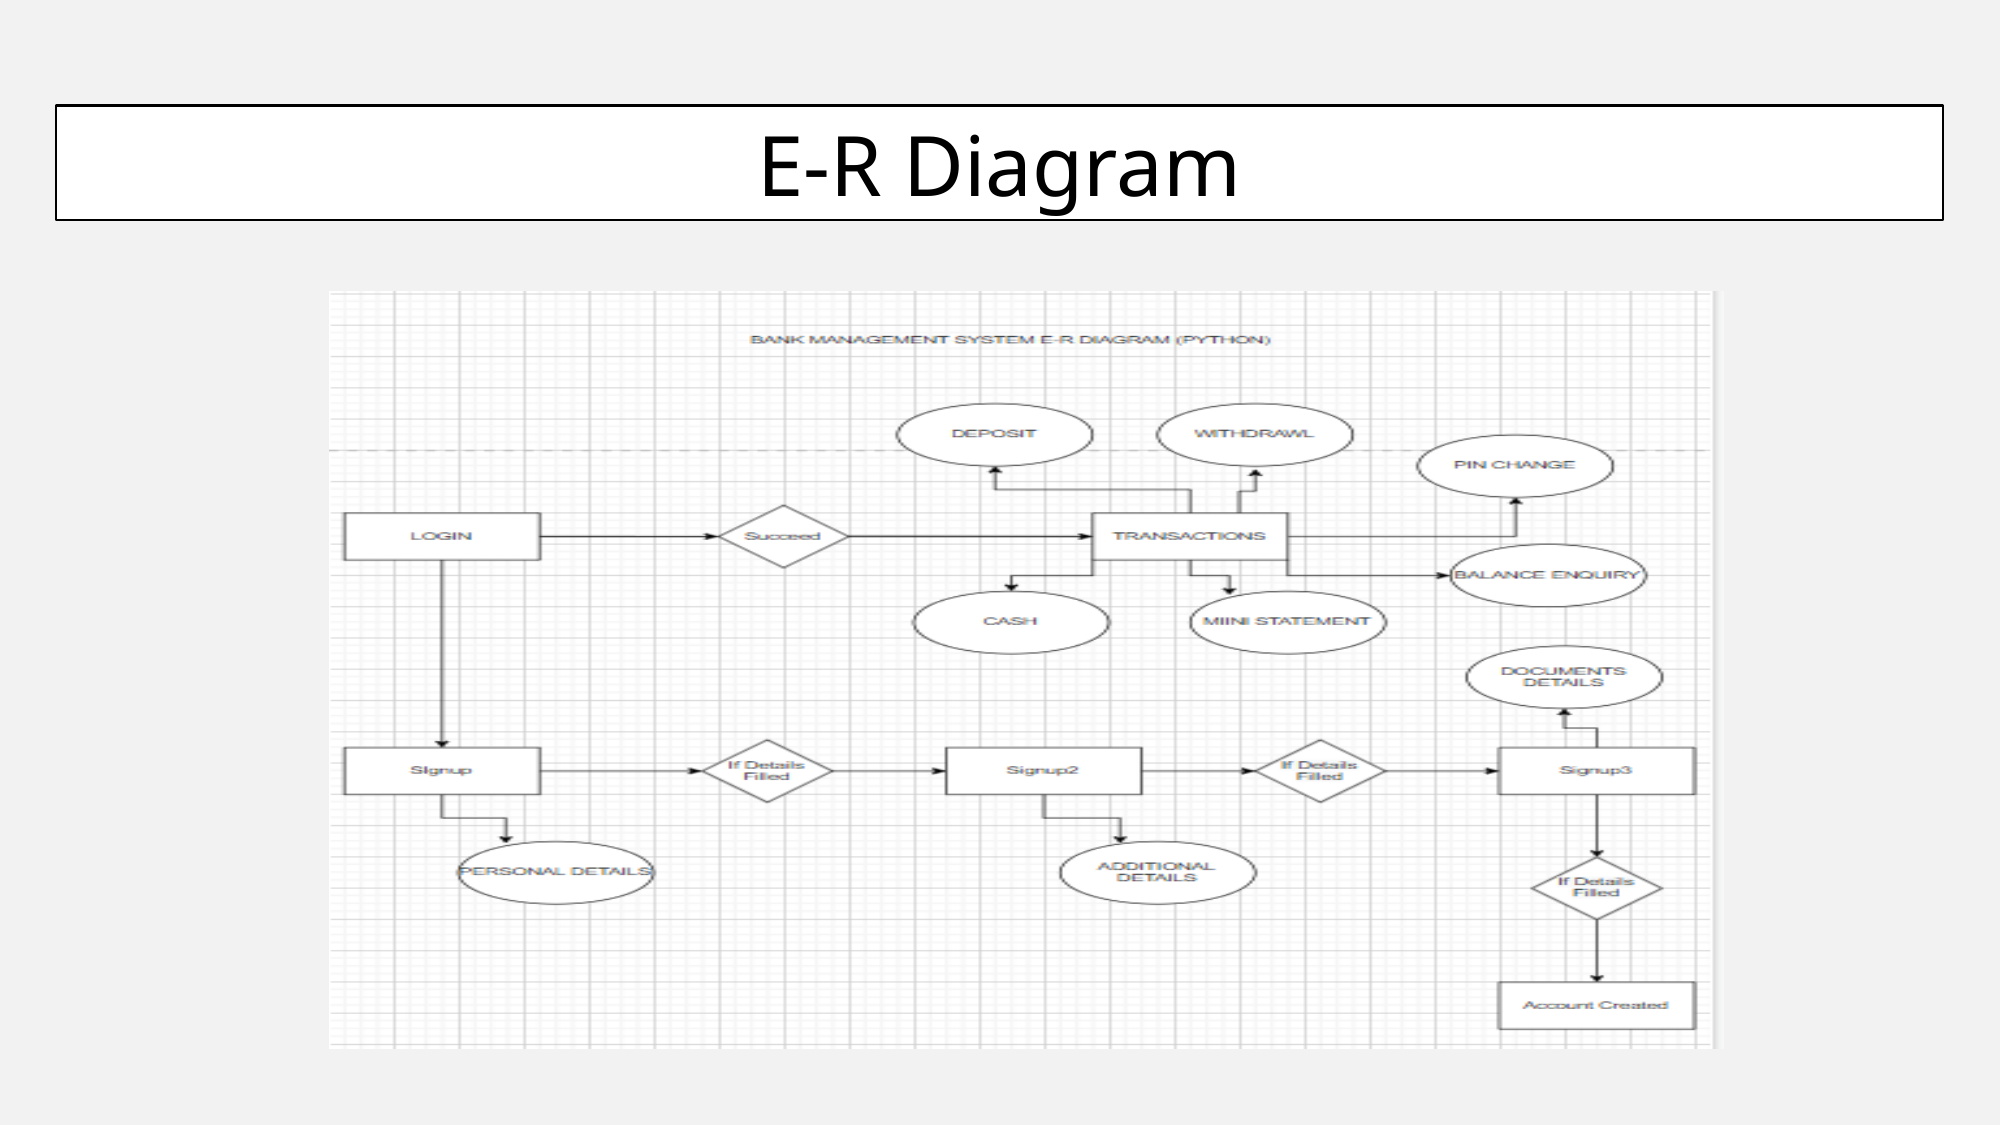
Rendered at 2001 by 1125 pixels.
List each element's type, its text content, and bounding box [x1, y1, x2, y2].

text_box E-R Diagram [55, 104, 1944, 221]
picture [329, 290, 1724, 1049]
